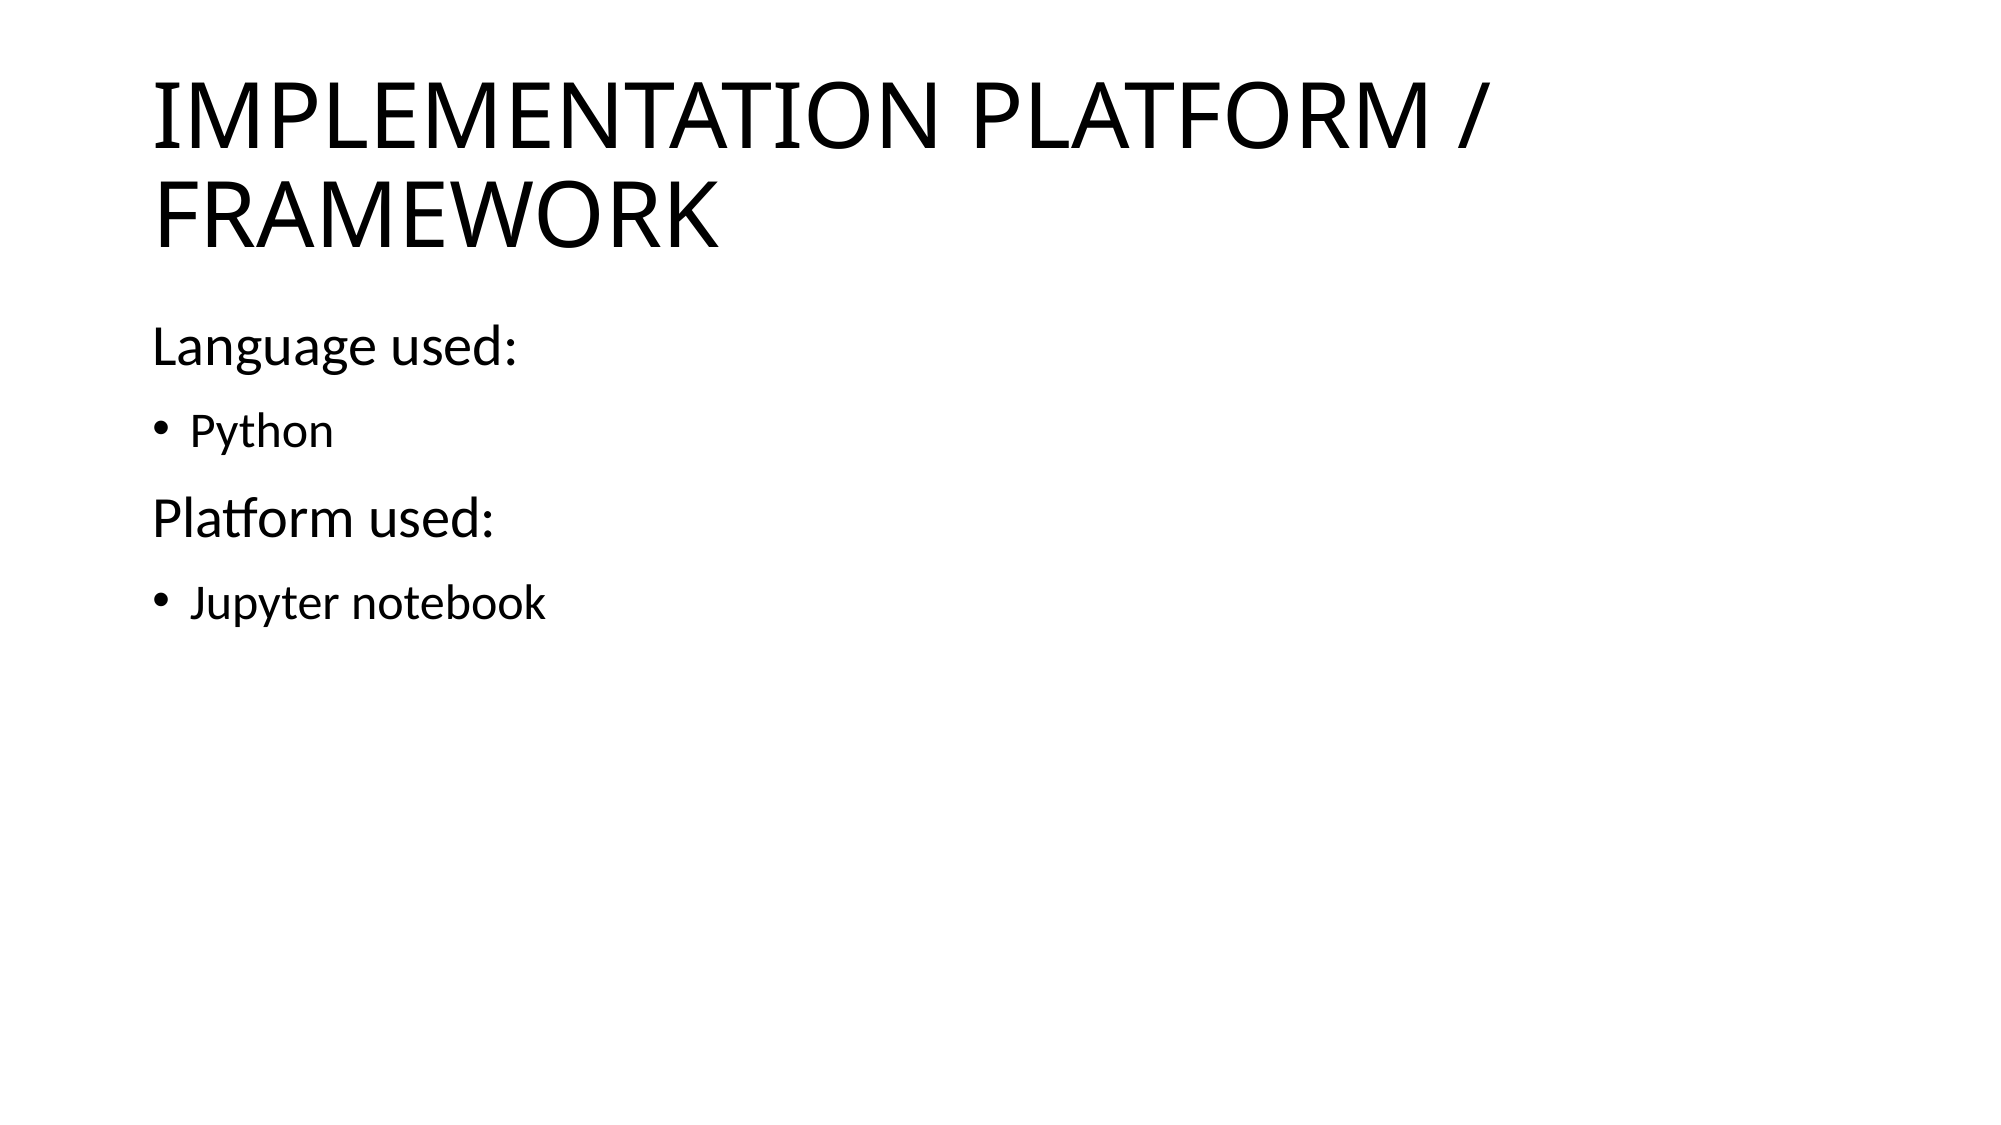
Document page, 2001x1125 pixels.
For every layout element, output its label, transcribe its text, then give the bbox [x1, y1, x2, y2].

title IMPLEMENTATION PLATFORM / FRAMEWORK [137, 59, 1863, 278]
list Language used: Python Platform used: Jupyter notebook [137, 299, 1863, 1014]
